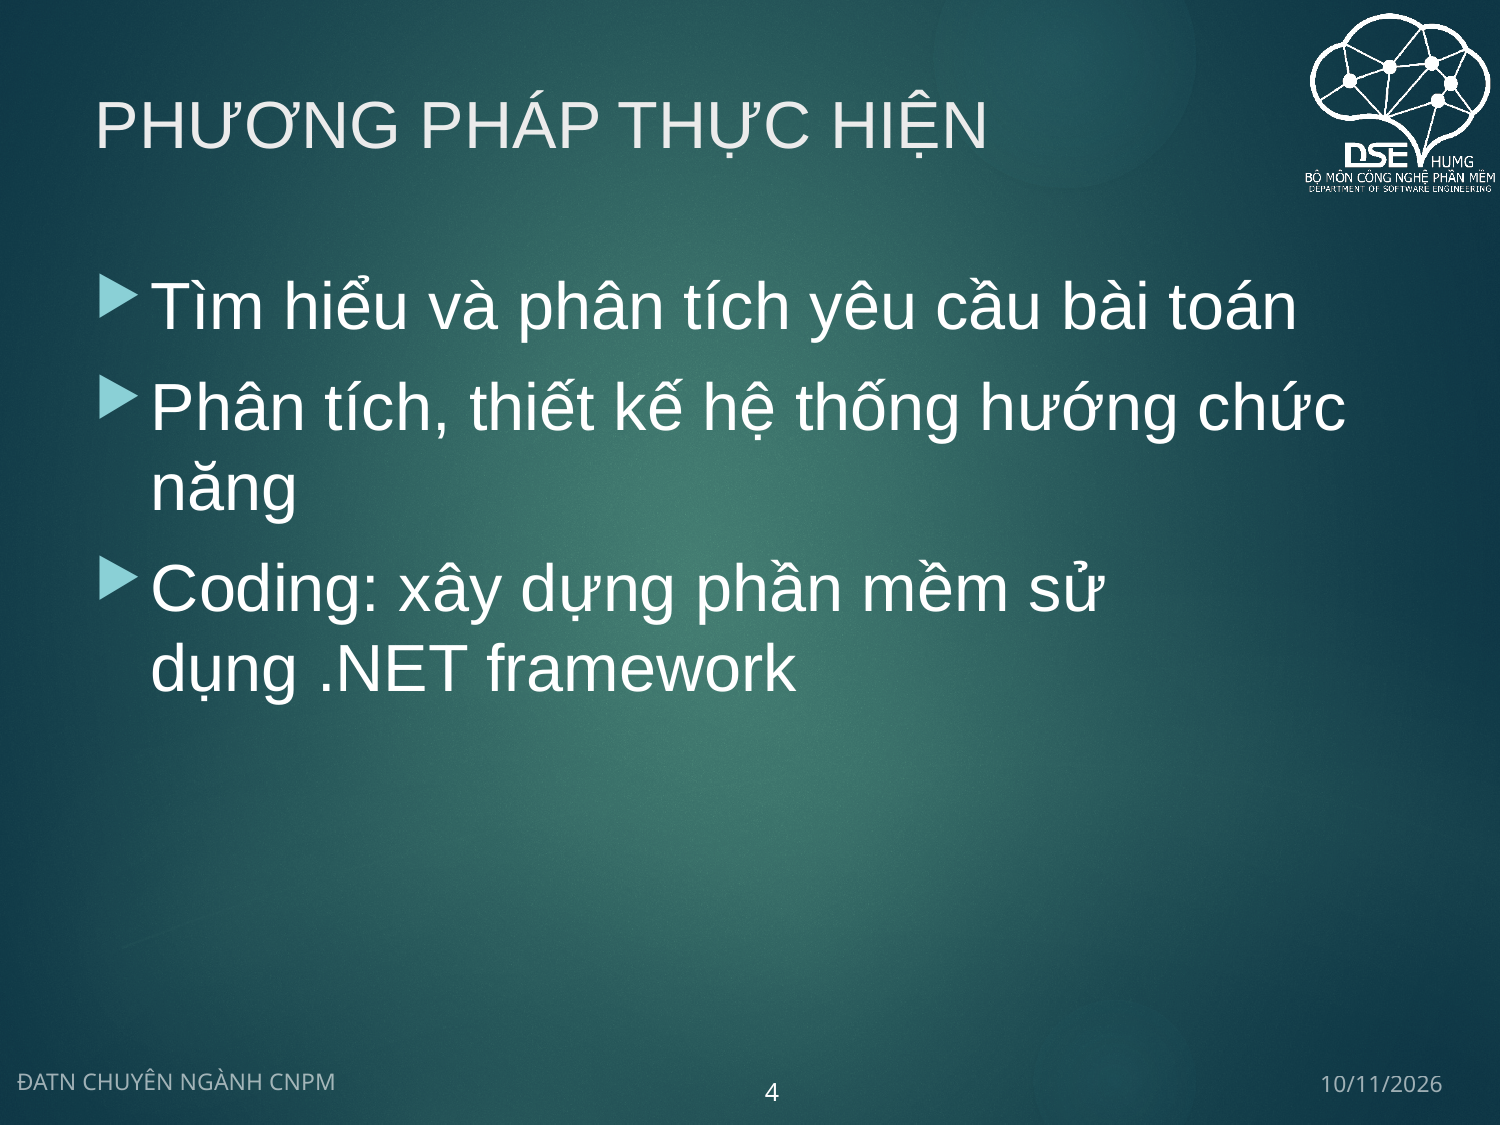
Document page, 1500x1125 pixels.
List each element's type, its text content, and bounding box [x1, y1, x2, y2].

slide_number 4 [750, 1068, 834, 1113]
picture [1234, 0, 1500, 256]
footer ĐATN CHUYÊN NGÀNH CNPM [1, 1068, 636, 1107]
list Tìm hiểu và phân tích yêu cầu bài toán Phân tích, thiết kế hệ thống hướng chức năng Coding: xây dựng phần mềm sử dụng .NET framework [79, 255, 1424, 1025]
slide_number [1305, 1062, 1492, 1107]
title Phương pháp thực hiện [79, 74, 1424, 255]
